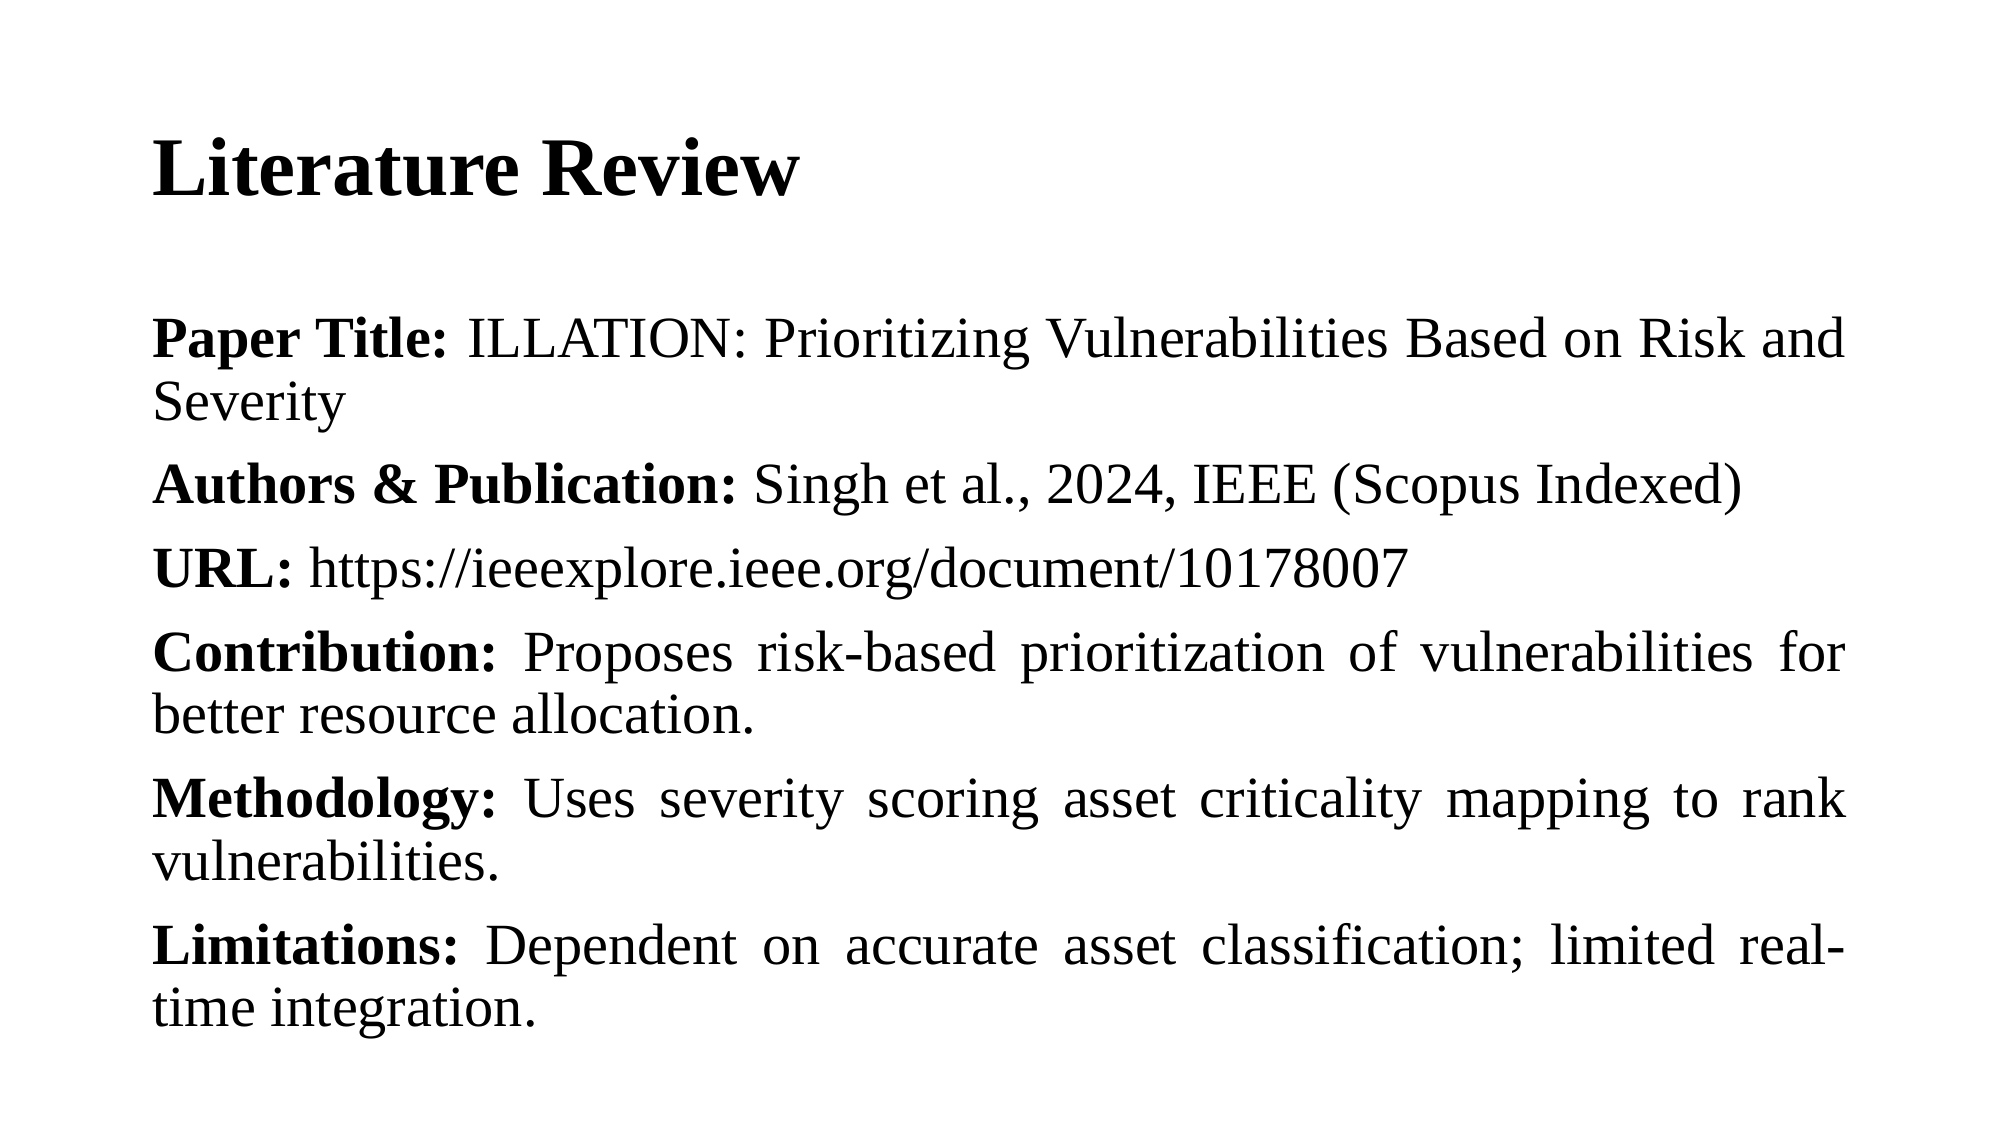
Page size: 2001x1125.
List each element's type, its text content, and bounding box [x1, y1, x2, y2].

title Literature Review [137, 59, 1863, 278]
list Paper Title: ILLATION: Prioritizing Vulnerabilities Based on Risk and Severity Authors & Publication: Singh et al., 2024, IEEE (Scopus Indexed) URL: https://ieeexplore.ieee.org/document/10178007 Contribution: Proposes risk-based prioritization of vulnerabilities for better resource allocation. Methodology: Uses severity scoring asset criticality mapping to rank vulnerabilities. Limitations: Dependent on accurate asset classification; limited real-time integration. [137, 299, 1863, 1094]
